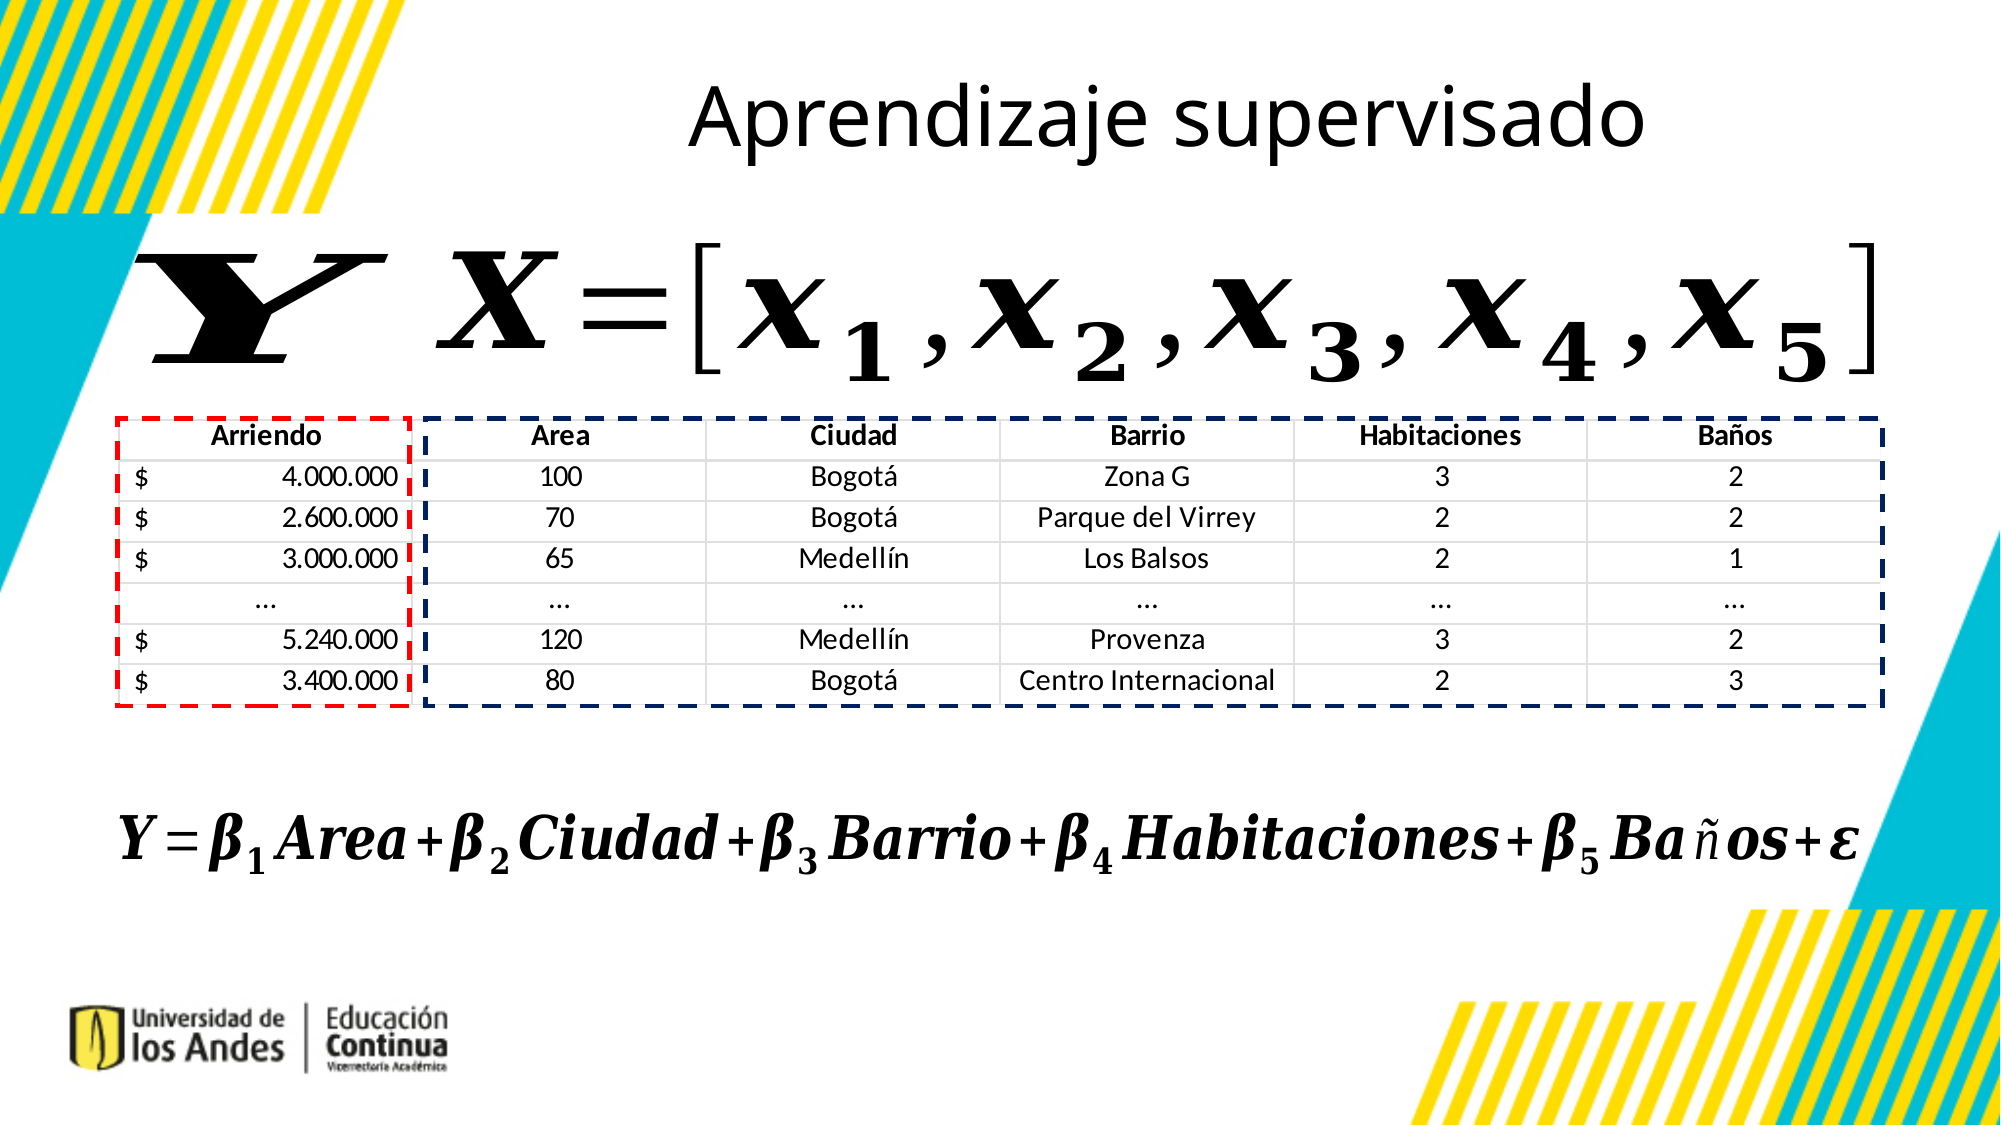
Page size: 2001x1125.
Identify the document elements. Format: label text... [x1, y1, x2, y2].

picture [0, 0, 2001, 1125]
text_box Aprendizaje supervisado [388, 55, 1949, 171]
